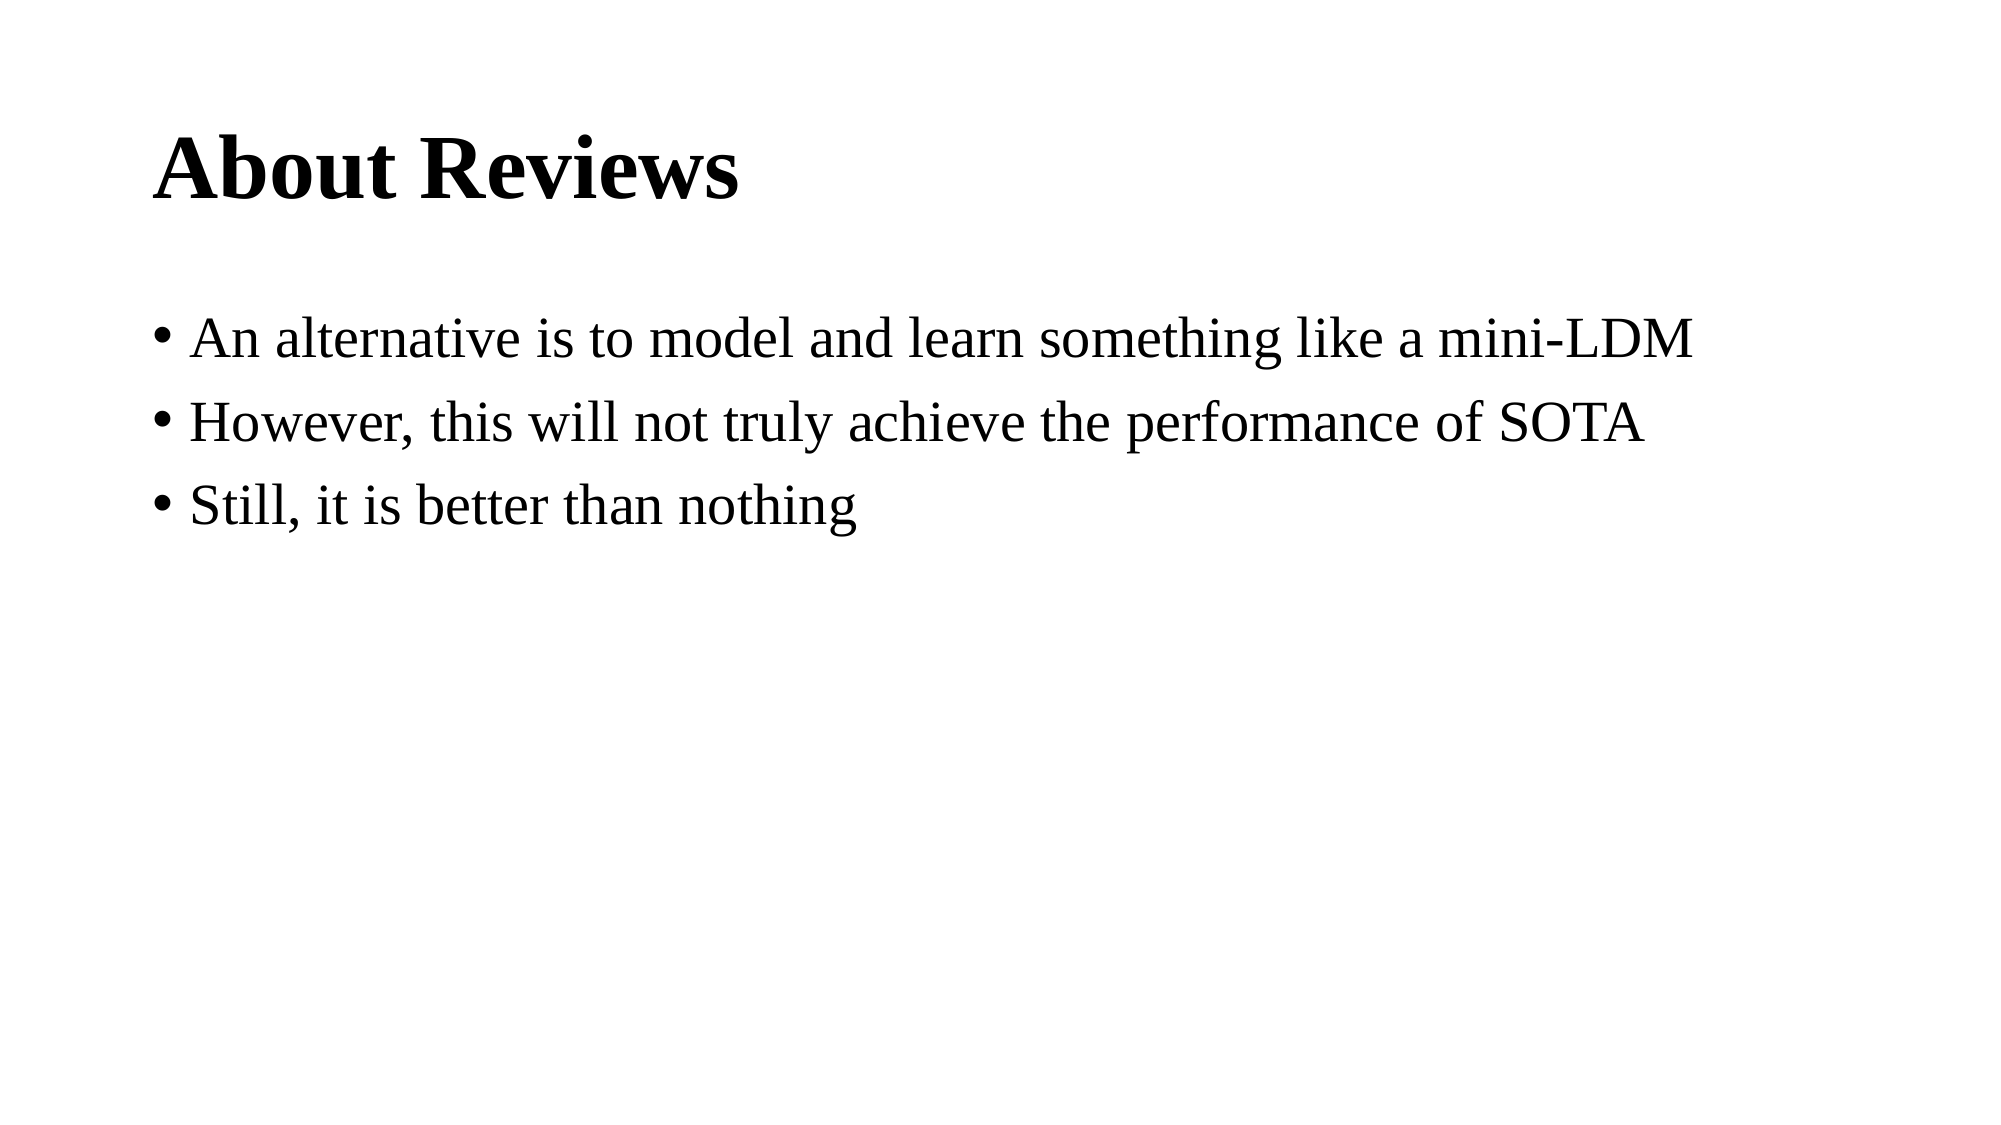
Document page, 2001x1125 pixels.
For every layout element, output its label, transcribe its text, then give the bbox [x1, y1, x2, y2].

list An alternative is to model and learn something like a mini-LDM However, this will not truly achieve the performance of SOTA Still, it is better than nothing [137, 299, 1863, 1014]
title About Reviews [137, 59, 1863, 278]
